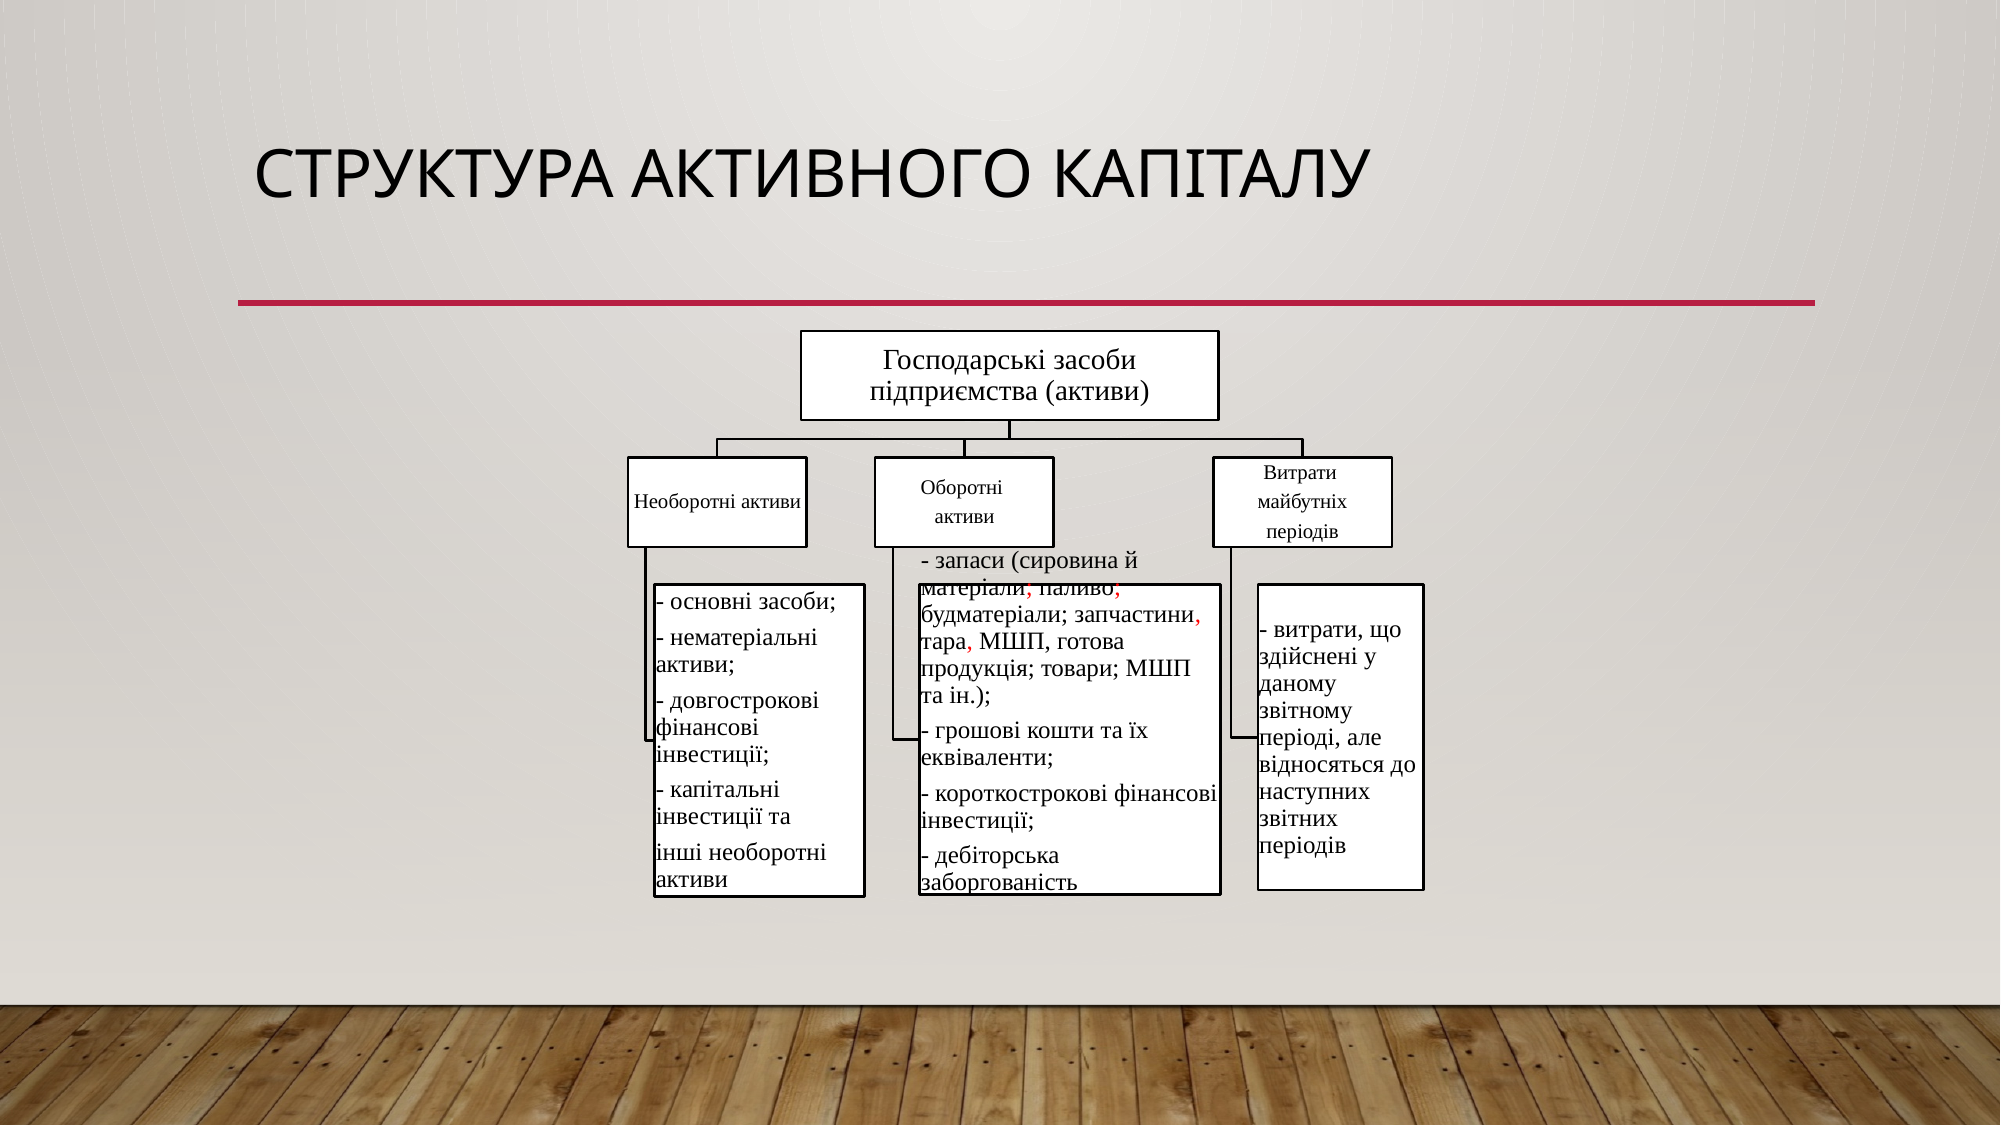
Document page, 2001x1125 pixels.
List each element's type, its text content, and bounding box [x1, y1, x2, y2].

picture [0, 1005, 2000, 1125]
title Структура активного капіталу [238, 131, 1814, 305]
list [237, 330, 1814, 897]
